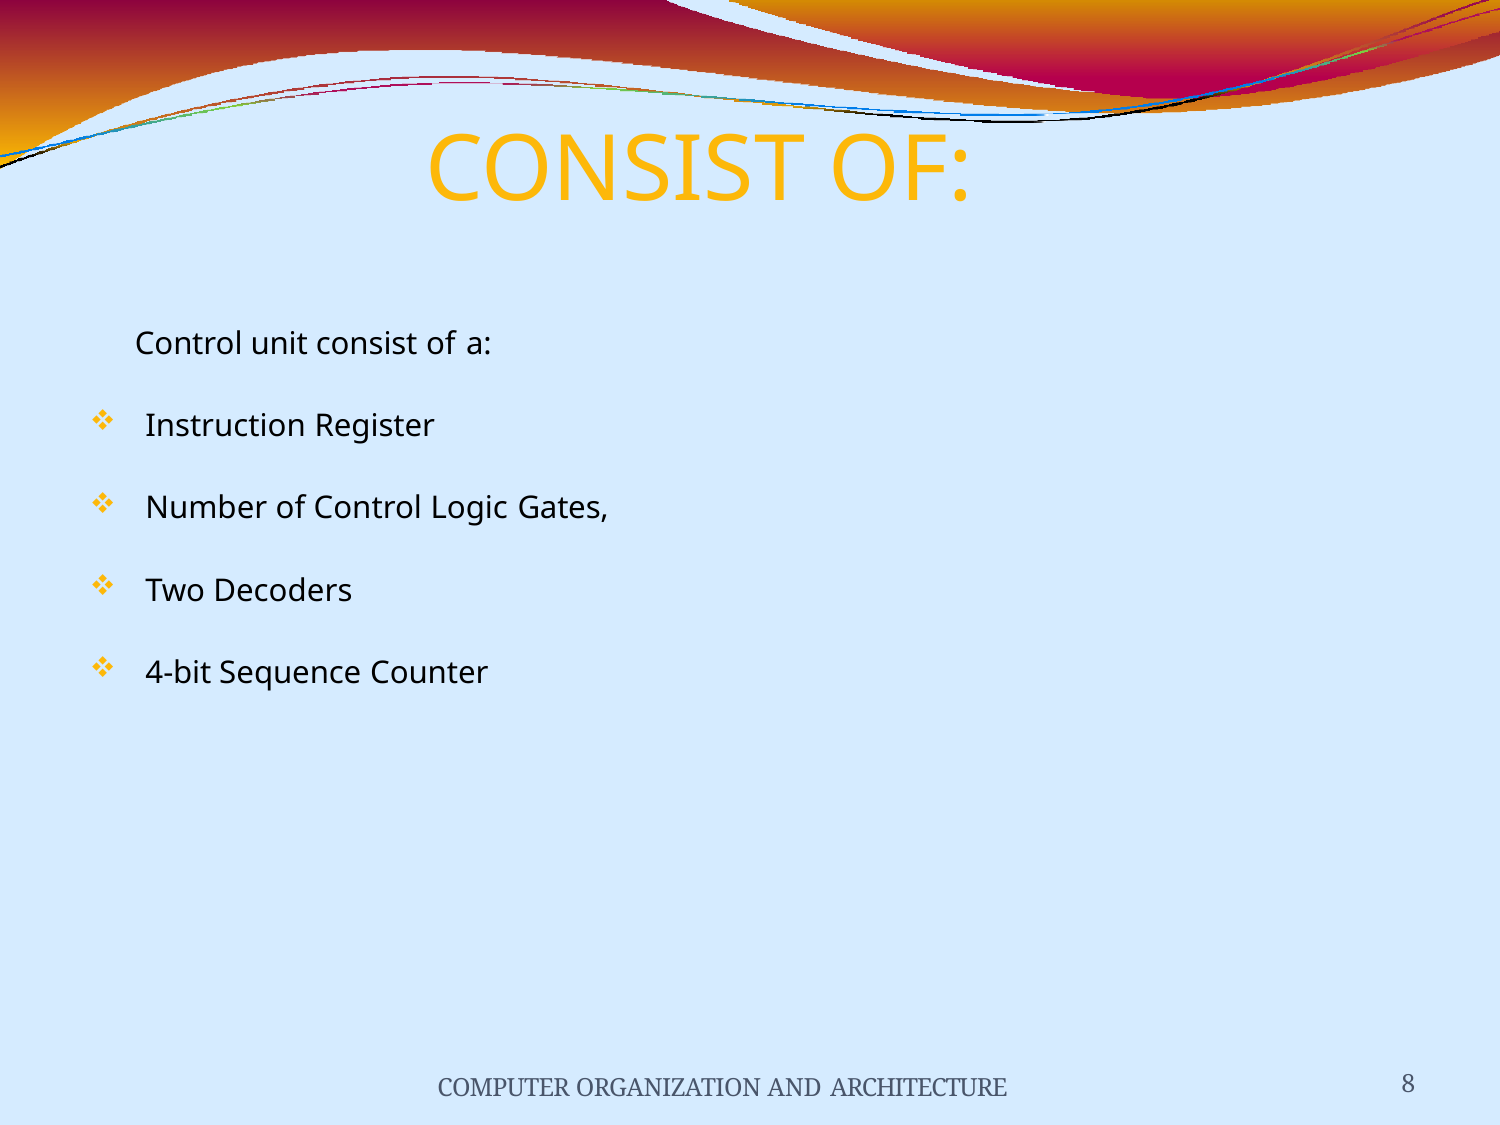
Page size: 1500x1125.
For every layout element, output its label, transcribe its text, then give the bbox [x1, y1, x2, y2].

slide_number COMPUTER ORGANIZATION AND ARCHITECTURE [435, 1075, 1025, 1125]
title CONSIST OF: [422, 106, 1085, 297]
text_box Control unit consist of a: Instruction Register Number of Control Logic Gates, Two Decoders 4-bit Sequence Counter [87, 320, 688, 690]
slide_number 8 [1393, 1075, 1432, 1125]
picture [0, 0, 1500, 169]
